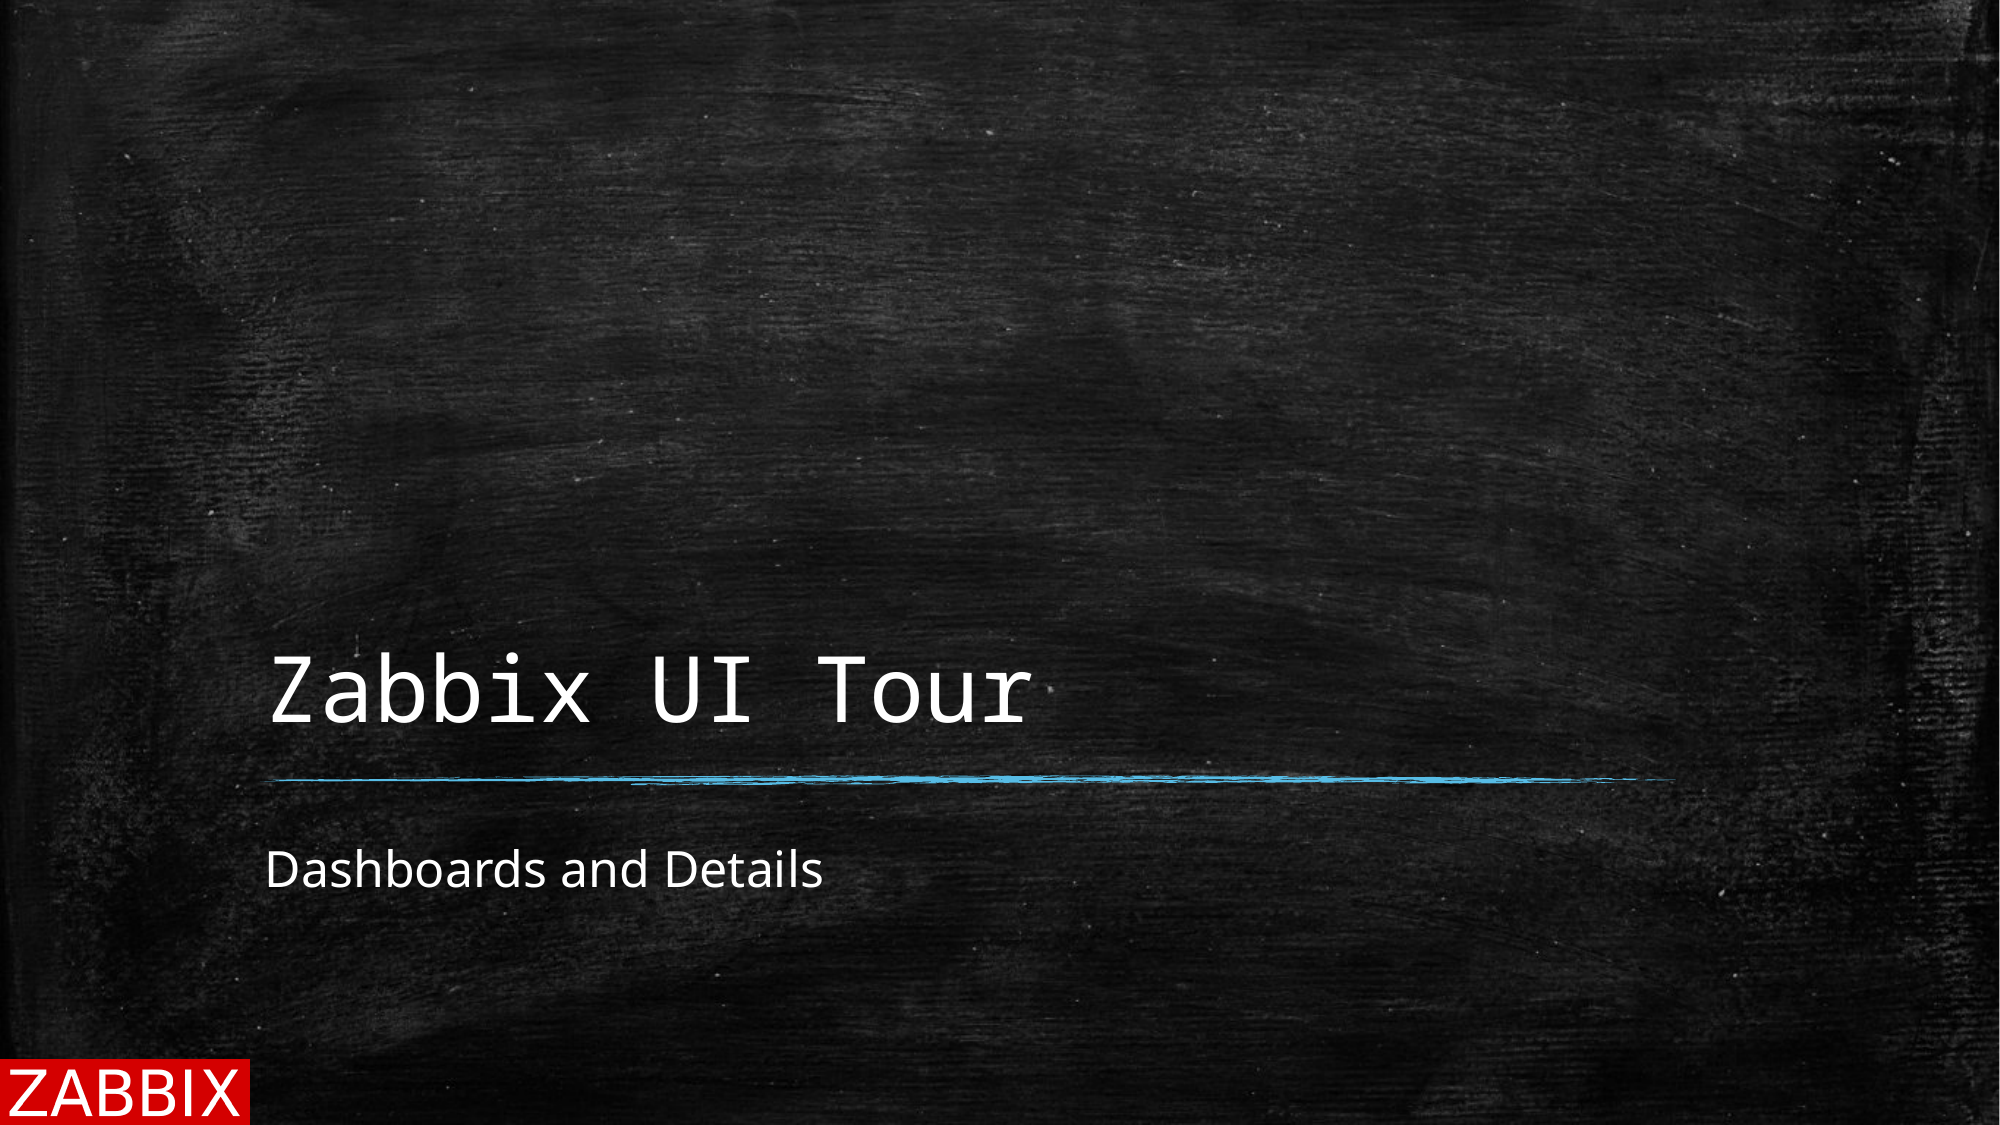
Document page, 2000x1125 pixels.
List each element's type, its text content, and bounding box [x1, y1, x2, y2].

list Dashboards and Details [249, 837, 1750, 1013]
picture [0, 1059, 250, 1125]
title Zabbix UI Tour [249, 312, 1750, 750]
